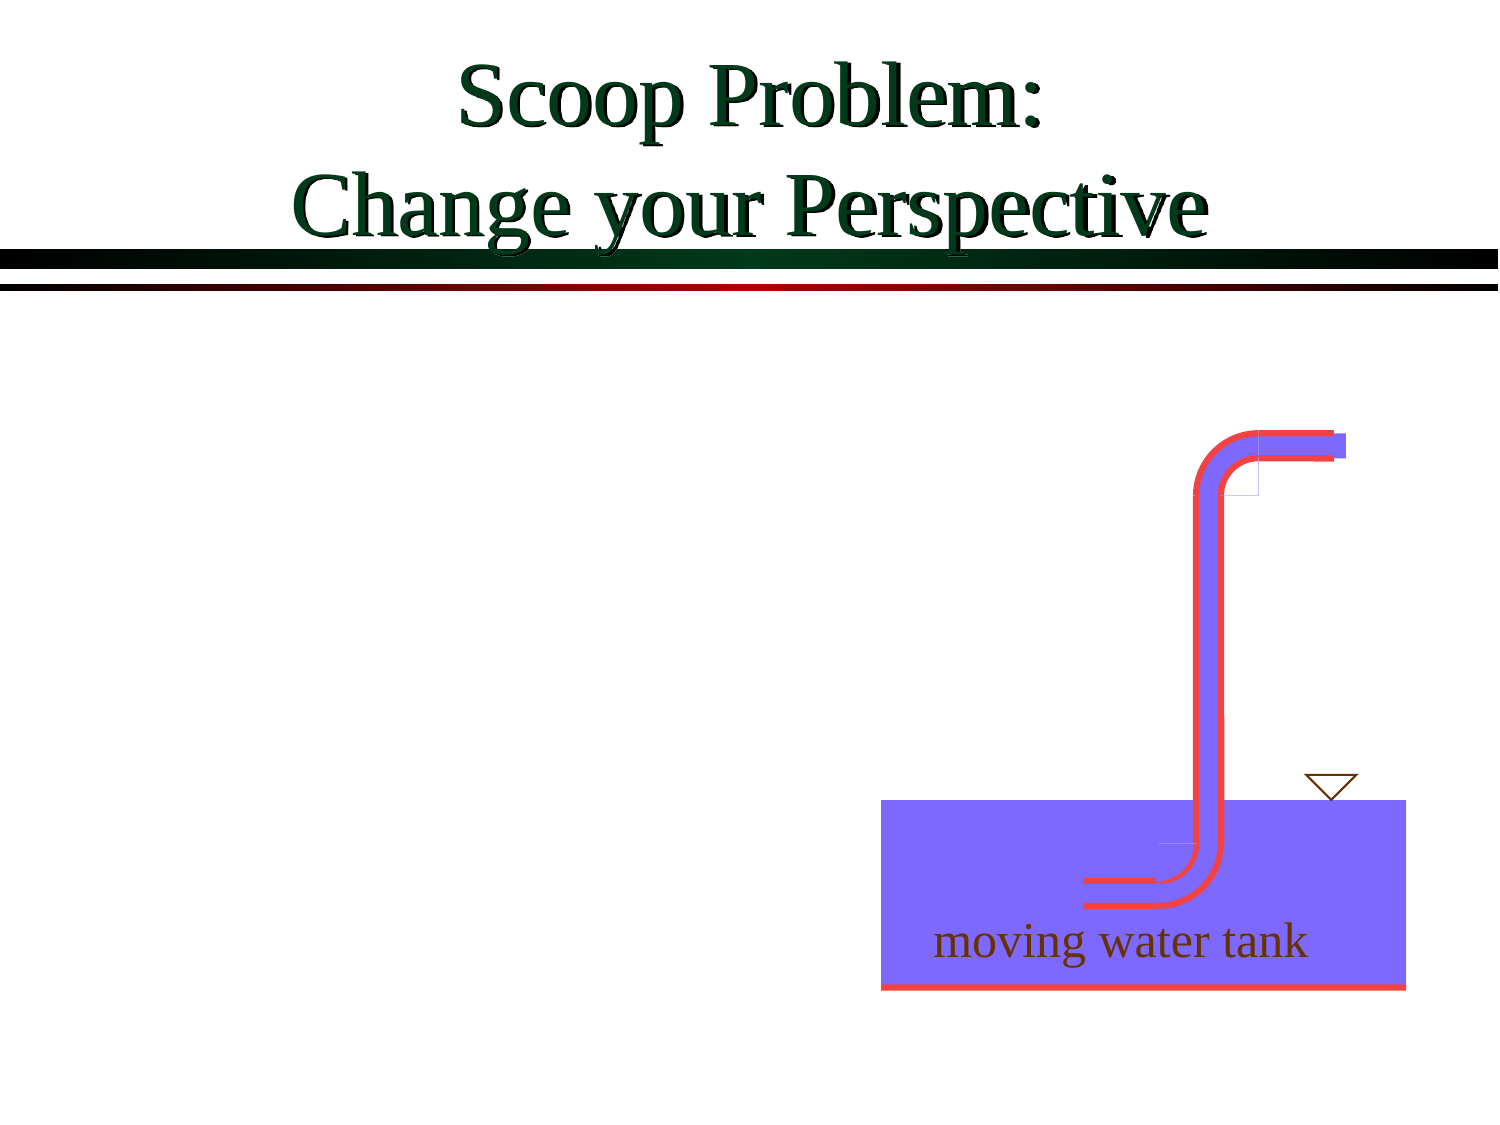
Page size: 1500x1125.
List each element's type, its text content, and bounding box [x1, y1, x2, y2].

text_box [880, 774, 1407, 988]
title Scoop Problem: Change your Perspective [112, 49, 1388, 238]
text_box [1082, 433, 1347, 907]
